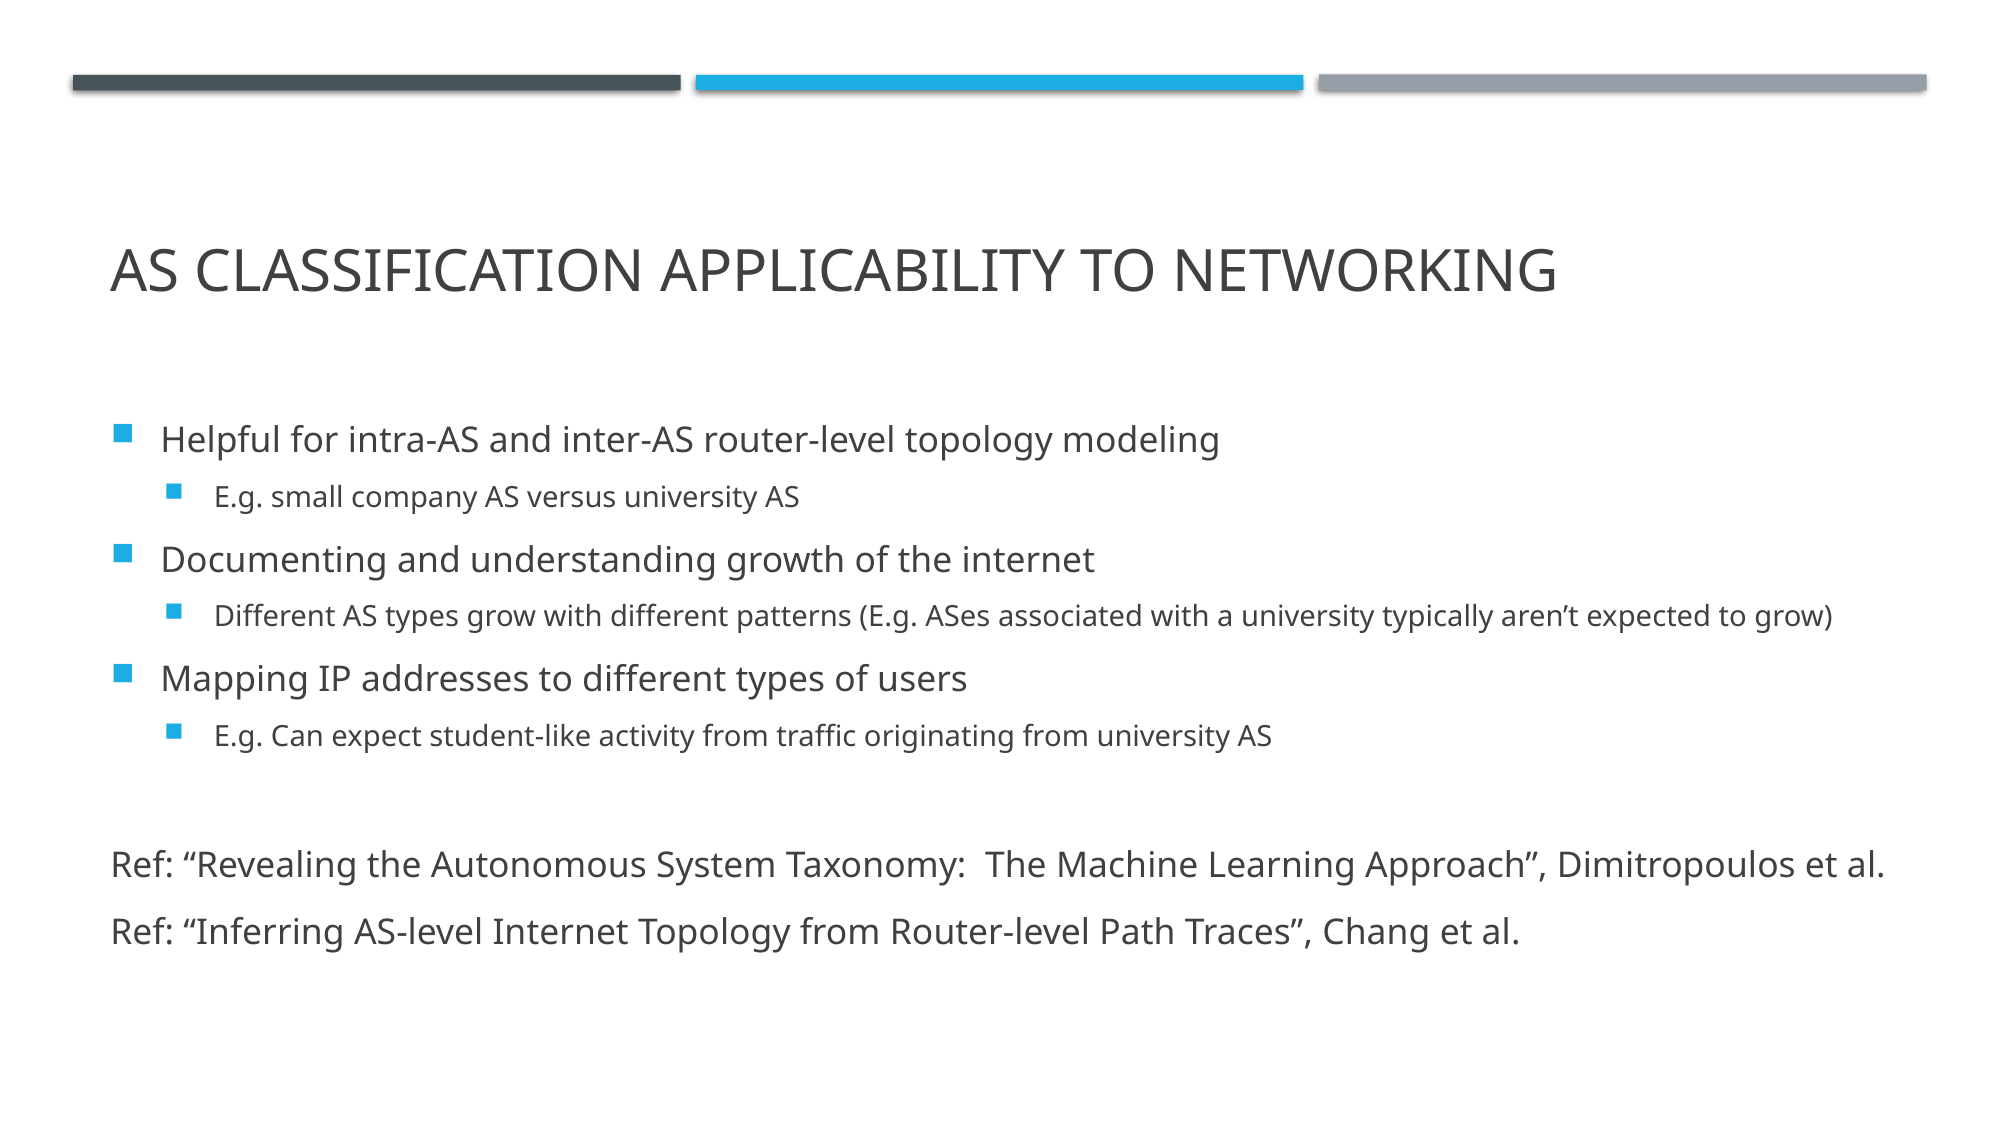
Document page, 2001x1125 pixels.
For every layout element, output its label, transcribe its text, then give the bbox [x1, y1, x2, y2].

list Helpful for intra-AS and inter-AS router-level topology modeling E.g. small company AS versus university AS Documenting and understanding growth of the internet Different AS types grow with different patterns (E.g. ASes associated with a university typically aren’t expected to grow) Mapping IP addresses to different types of users E.g. Can expect student-like activity from traffic originating from university AS Ref: “Revealing the Autonomous System Taxonomy: The Machine Learning Approach”, Dimitropoulos et al. Ref: “Inferring AS-level Internet Topology from Router-level Path Traces”, Chang et al. [95, 383, 1905, 981]
title AS classification Applicability to networking [95, 115, 1905, 311]
